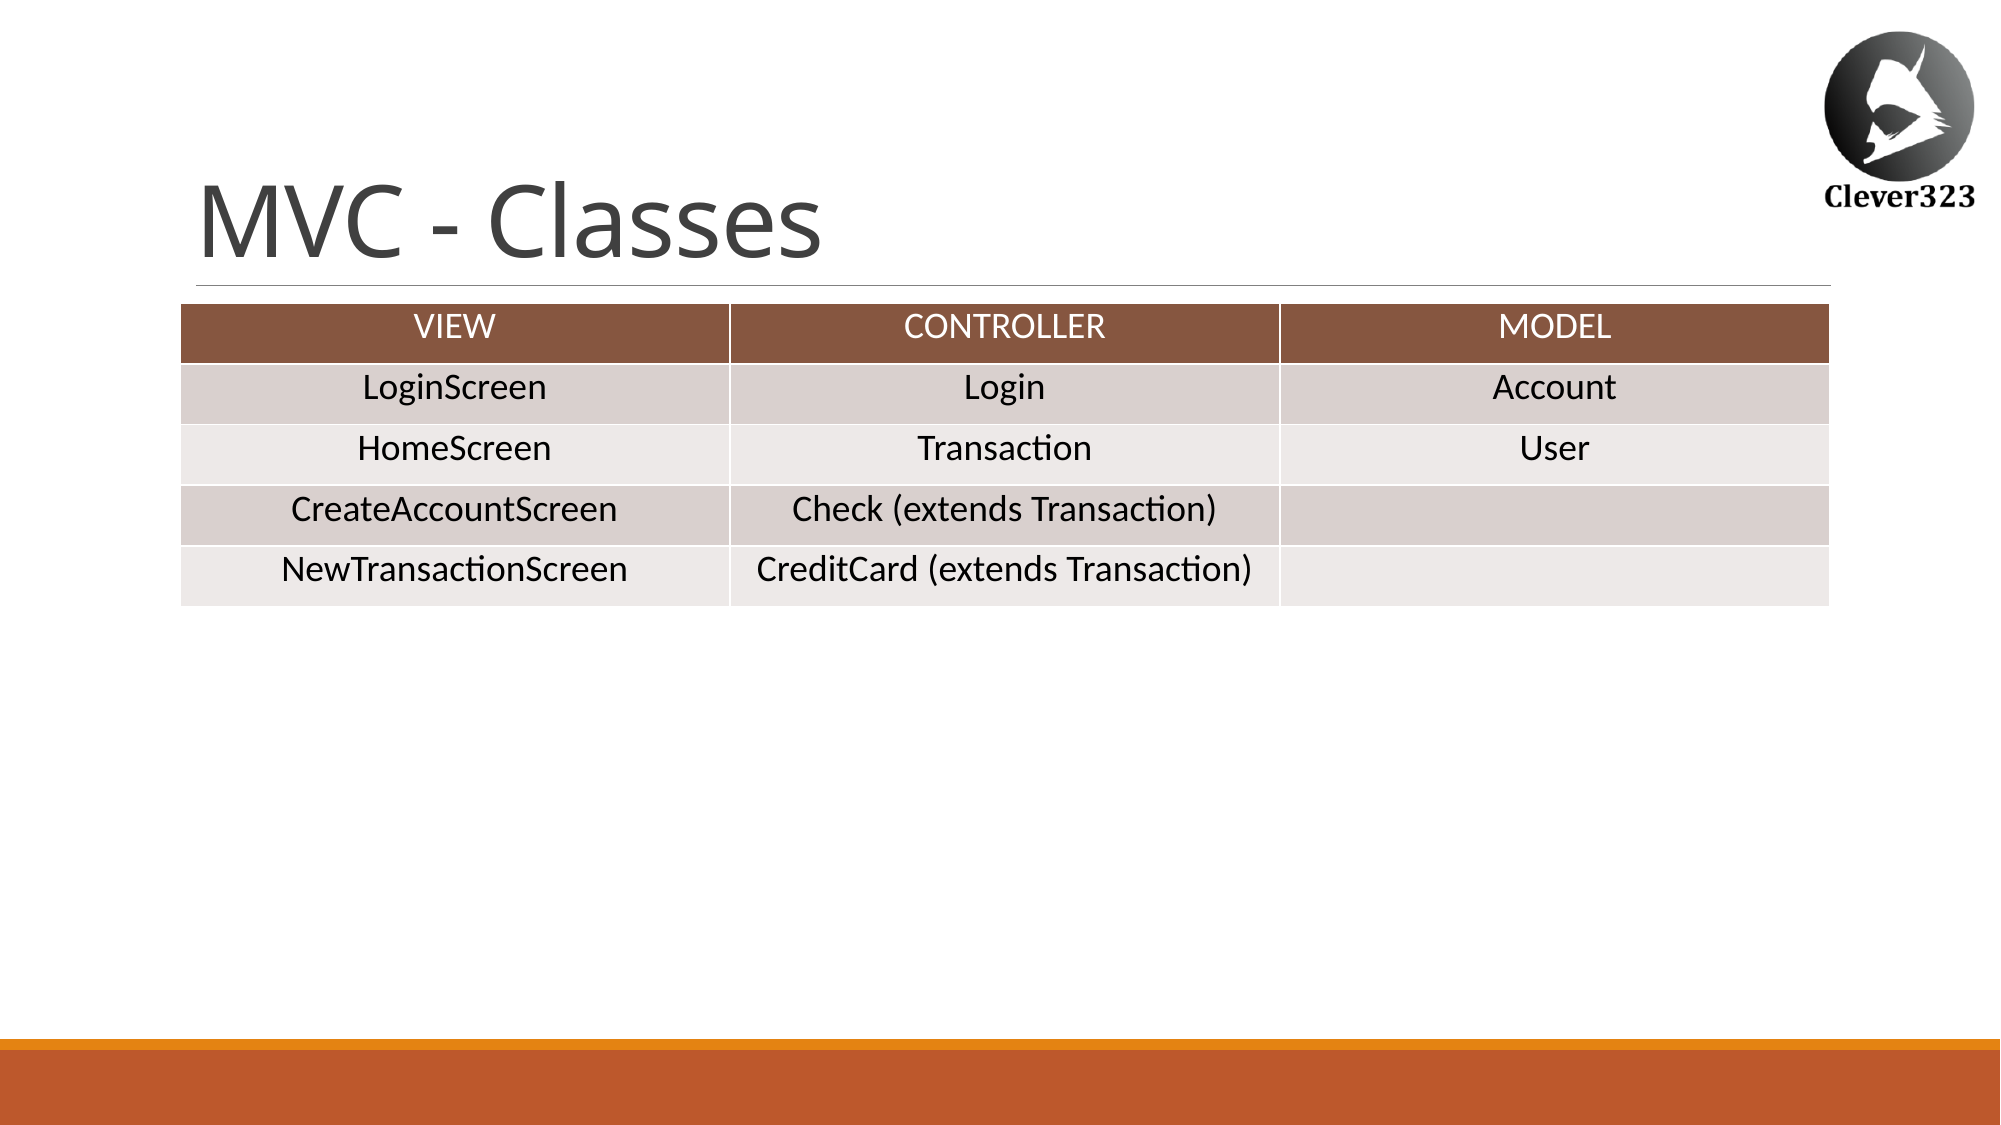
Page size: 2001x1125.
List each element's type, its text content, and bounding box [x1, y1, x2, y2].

table_cell CreateAccountScreen [181, 486, 729, 545]
table_cell Account [1281, 365, 1829, 424]
table_cell LoginScreen [181, 365, 729, 424]
table_cell Transaction [731, 425, 1279, 484]
picture [1803, 2, 2000, 245]
table_cell CreditCard (extends Transaction) [731, 547, 1279, 606]
table_header MODEL [1281, 304, 1829, 363]
table_cell NewTransactionScreen [181, 547, 729, 606]
table_cell [1281, 547, 1829, 606]
title MVC - Classes [180, 47, 1830, 285]
table_header VIEW [181, 304, 729, 363]
table_cell HomeScreen [181, 425, 729, 484]
table_cell User [1281, 425, 1829, 484]
table_cell [1281, 486, 1829, 545]
table_cell Check (extends Transaction) [731, 486, 1279, 545]
table_cell Login [731, 365, 1279, 424]
table_header CONTROLLER [731, 304, 1279, 363]
